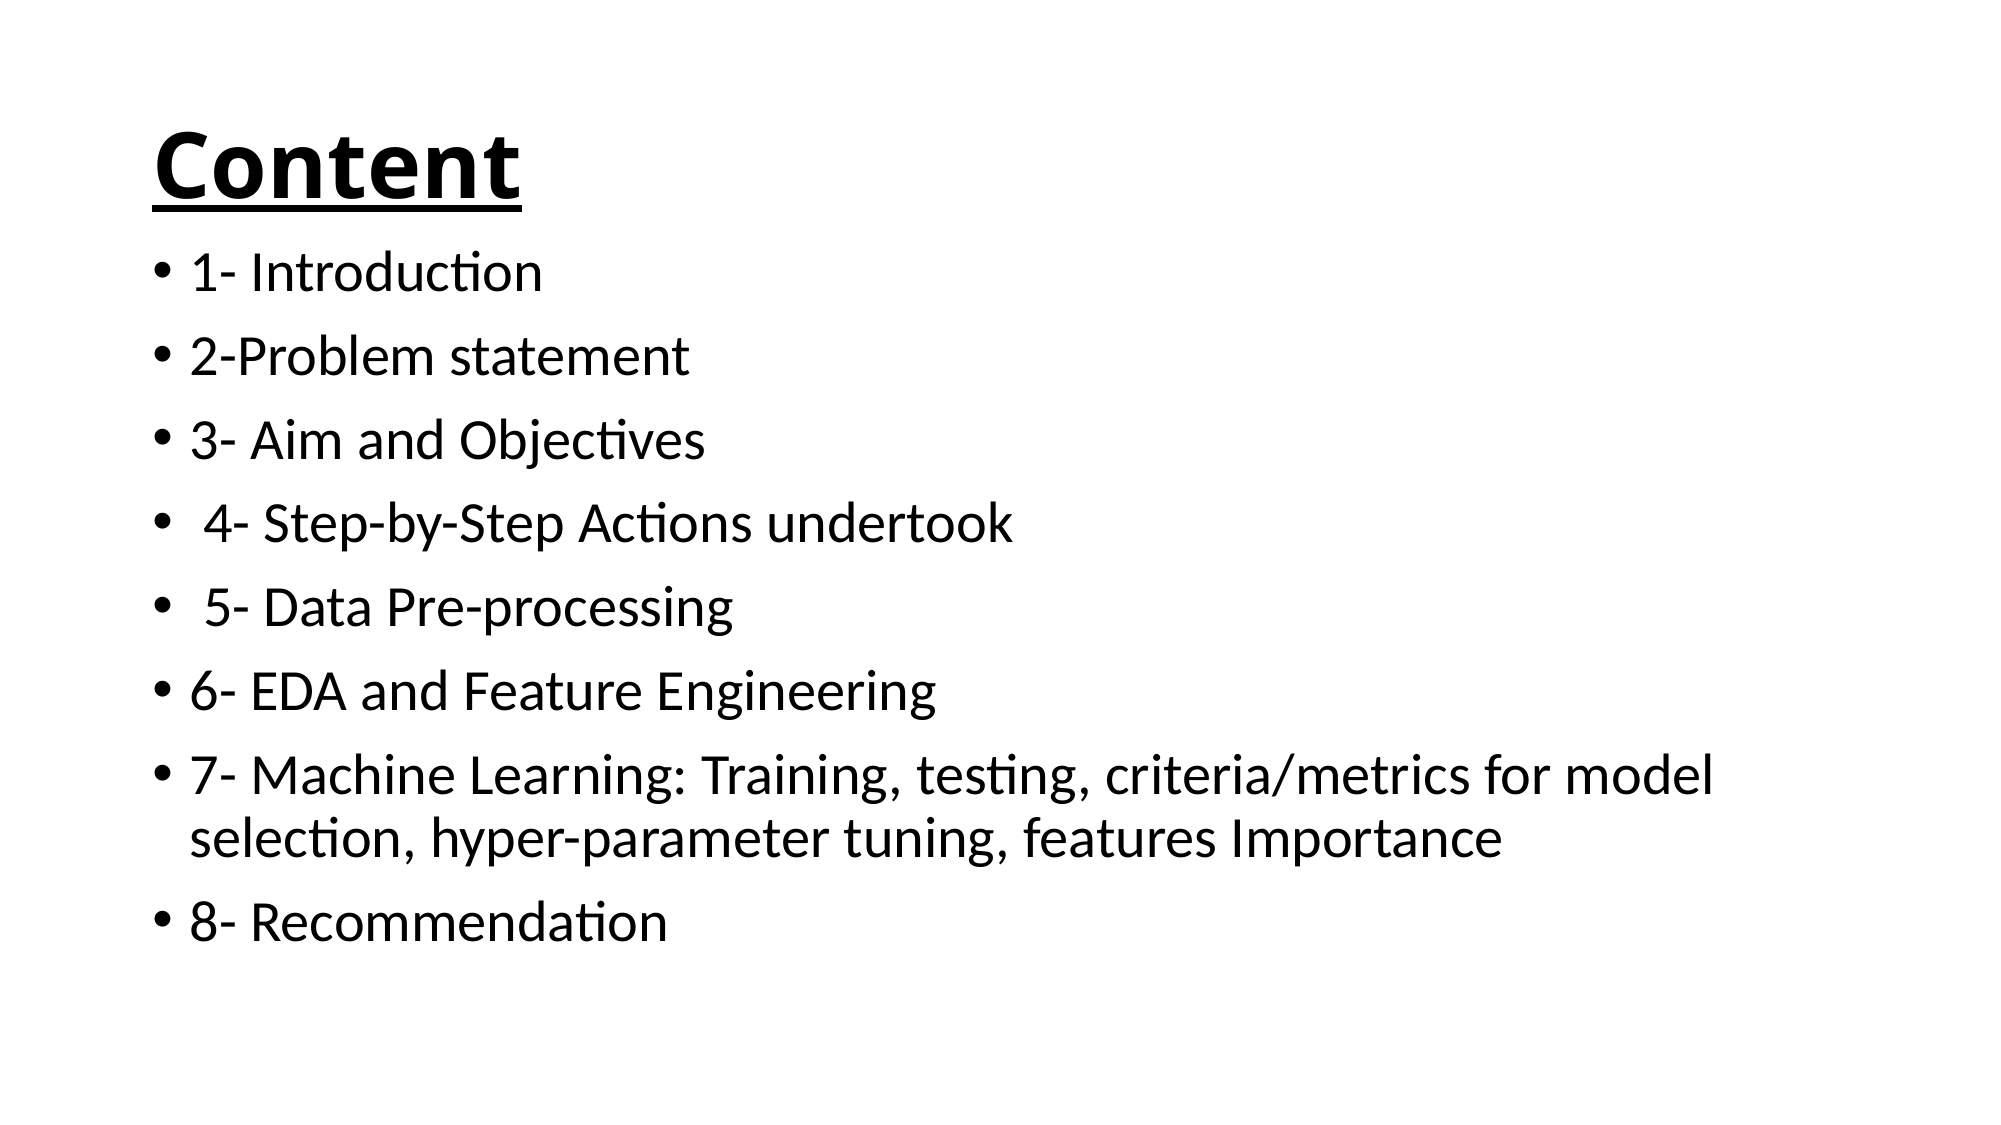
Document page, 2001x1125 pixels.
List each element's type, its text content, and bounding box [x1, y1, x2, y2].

list 1- Introduction 2-Problem statement 3- Aim and Objectives 4- Step-by-Step Actions undertook 5- Data Pre-processing 6- EDA and Feature Engineering 7- Machine Learning: Training, testing, criteria/metrics for model selection, hyper-parameter tuning, features Importance 8- Recommendation [137, 233, 1863, 1077]
title Content [137, 59, 1863, 233]
